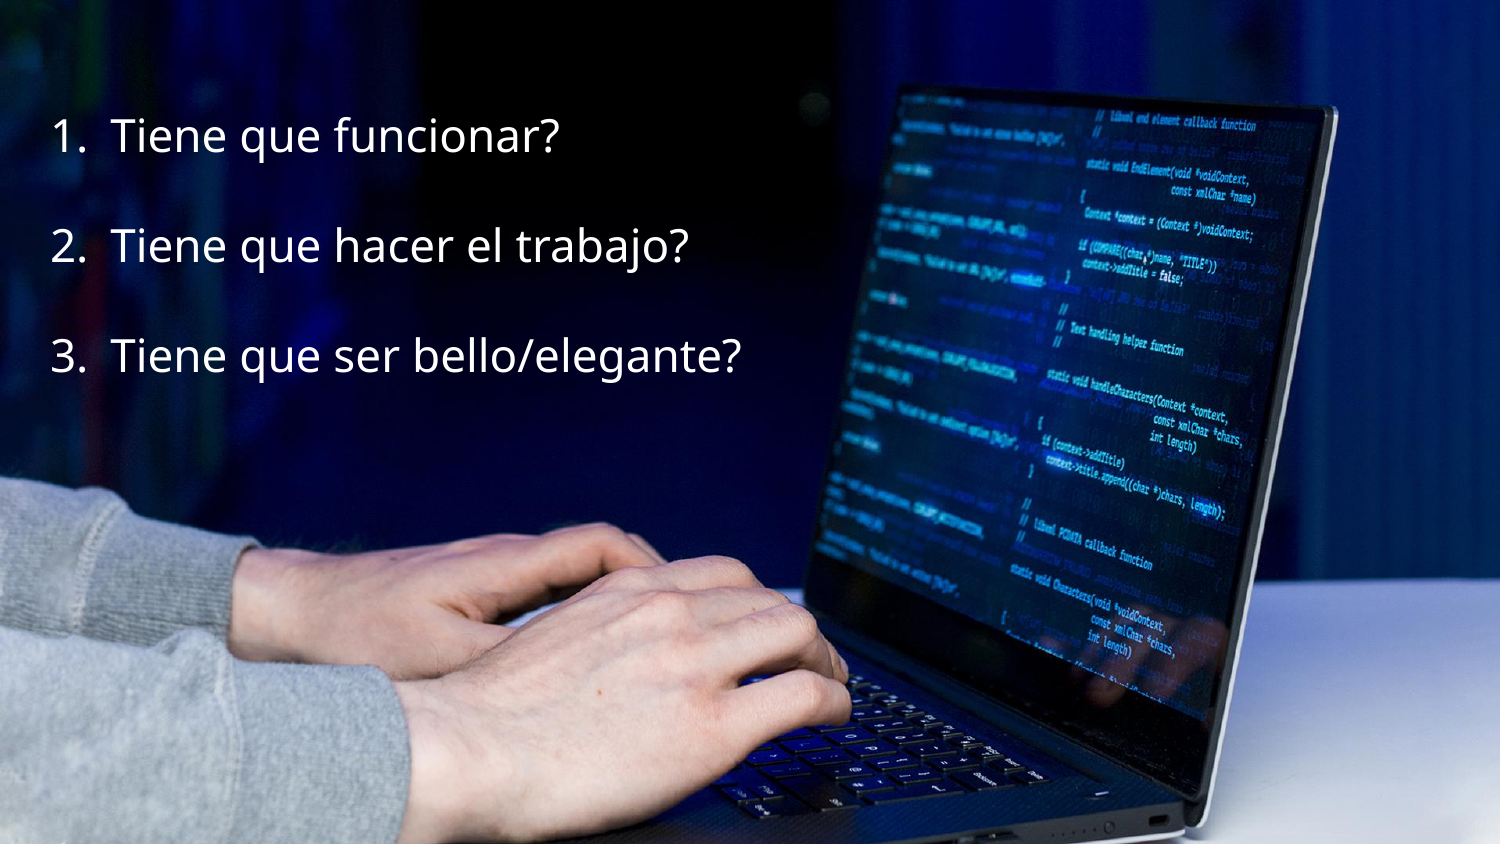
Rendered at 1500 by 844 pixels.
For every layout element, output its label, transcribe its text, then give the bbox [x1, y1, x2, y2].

text_box Tiene que funcionar? Tiene que hacer el trabajo? Tiene que ser bello/elegante? [20, 82, 983, 461]
picture [0, 0, 1500, 844]
